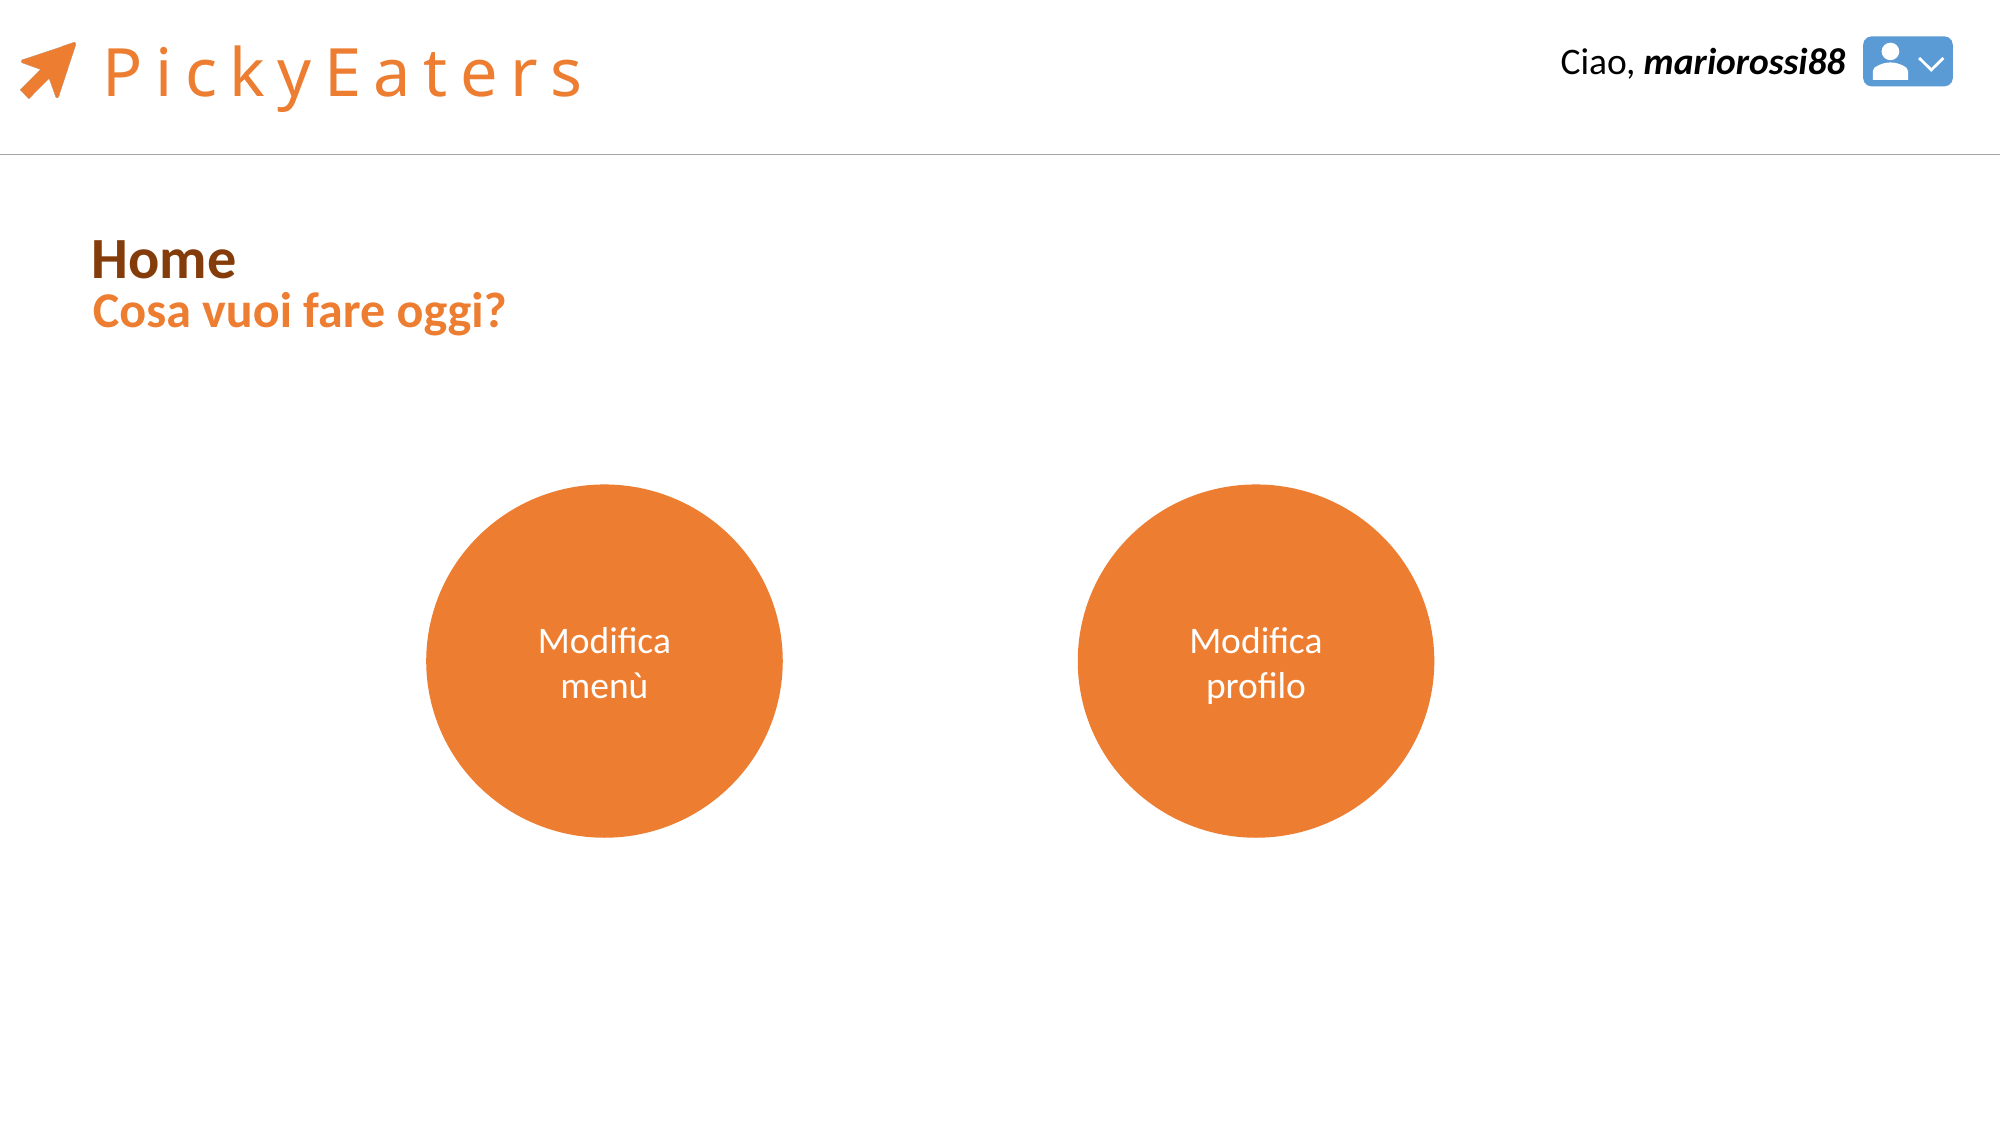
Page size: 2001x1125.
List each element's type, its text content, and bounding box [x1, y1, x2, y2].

text_box Ciao, mariorossi88 [1545, 29, 1861, 90]
text_box PickyEaters [96, 22, 640, 118]
text_box Home [77, 213, 252, 298]
picture [0, 22, 96, 119]
text_box Modifica profilo [1077, 484, 1435, 838]
text_box Cosa vuoi fare oggi? [78, 269, 523, 345]
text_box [1863, 36, 1953, 87]
text_box Modifica menù [426, 484, 783, 838]
